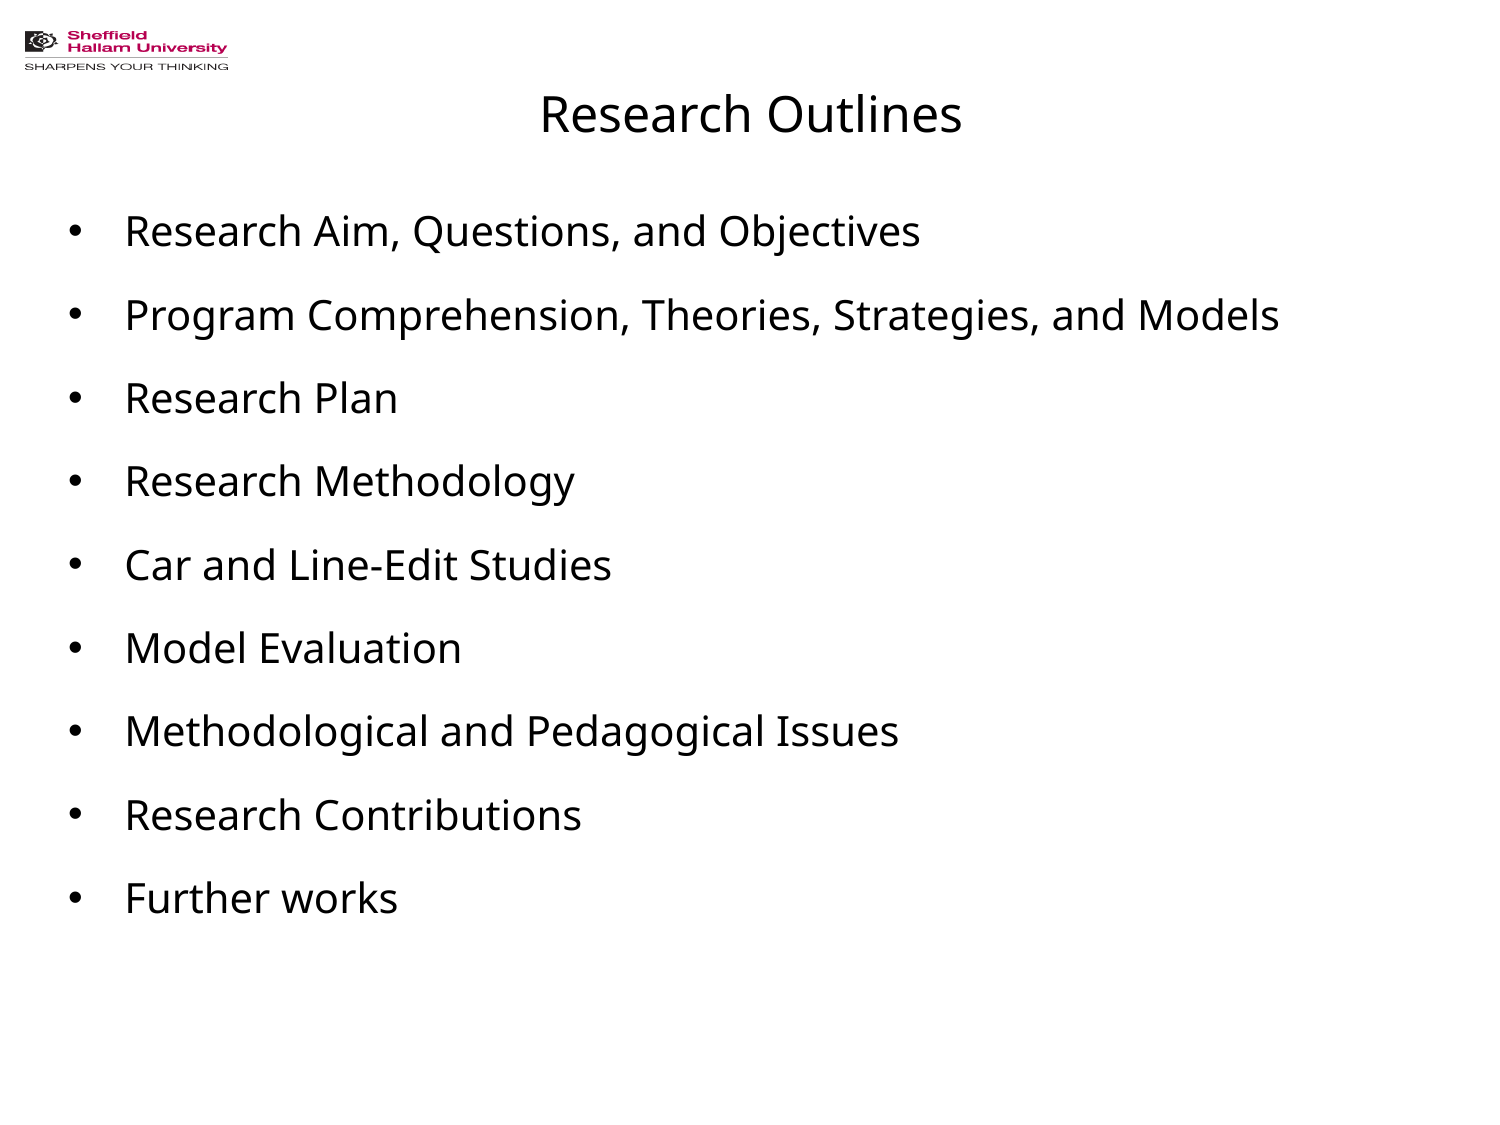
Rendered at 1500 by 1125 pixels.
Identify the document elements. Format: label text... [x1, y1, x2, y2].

title Research Outlines [76, 19, 1427, 172]
list Research Aim, Questions, and Objectives Program Comprehension, Theories, Strategies, and Models Research Plan Research Methodology Car and Line-Edit Studies Model Evaluation Methodological and Pedagogical Issues Research Contributions Further works [53, 172, 1447, 965]
picture [0, 0, 255, 102]
